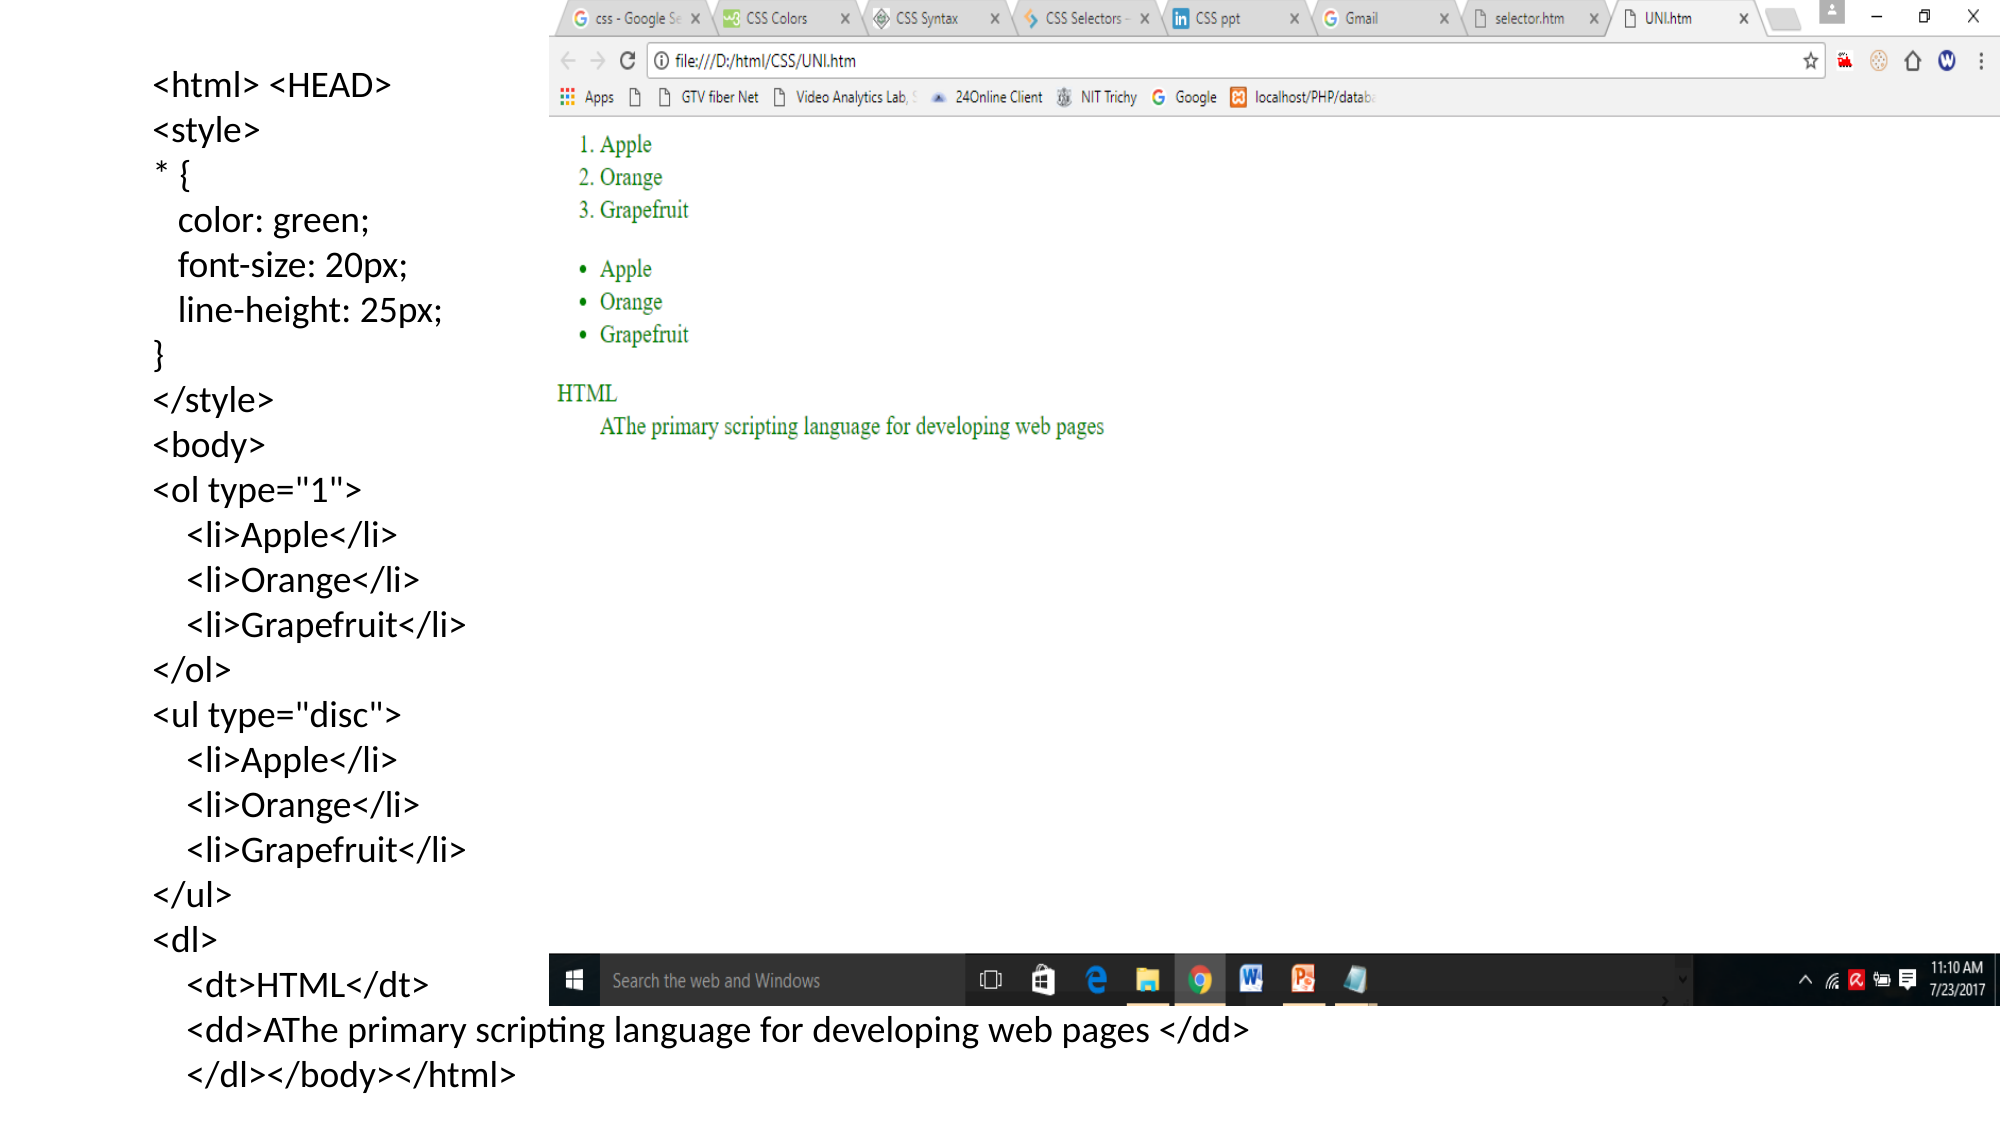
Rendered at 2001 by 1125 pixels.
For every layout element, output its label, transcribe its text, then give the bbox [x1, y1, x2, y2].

list <html> <HEAD> <style> * { color: green; font-size: 20px; line-height: 25px; } </style> <body> <ol type="1"> <li>Apple</li> <li>Orange</li> <li>Grapefruit</li> </ol> <ul type="disc"> <li>Apple</li> <li>Orange</li> <li>Grapefruit</li> </ul> <dl> <dt>HTML</dt> <dd>AThe primary scripting language for developing web pages </dd> </dl></body></html> [137, 52, 1863, 1110]
picture [549, 0, 2000, 1006]
